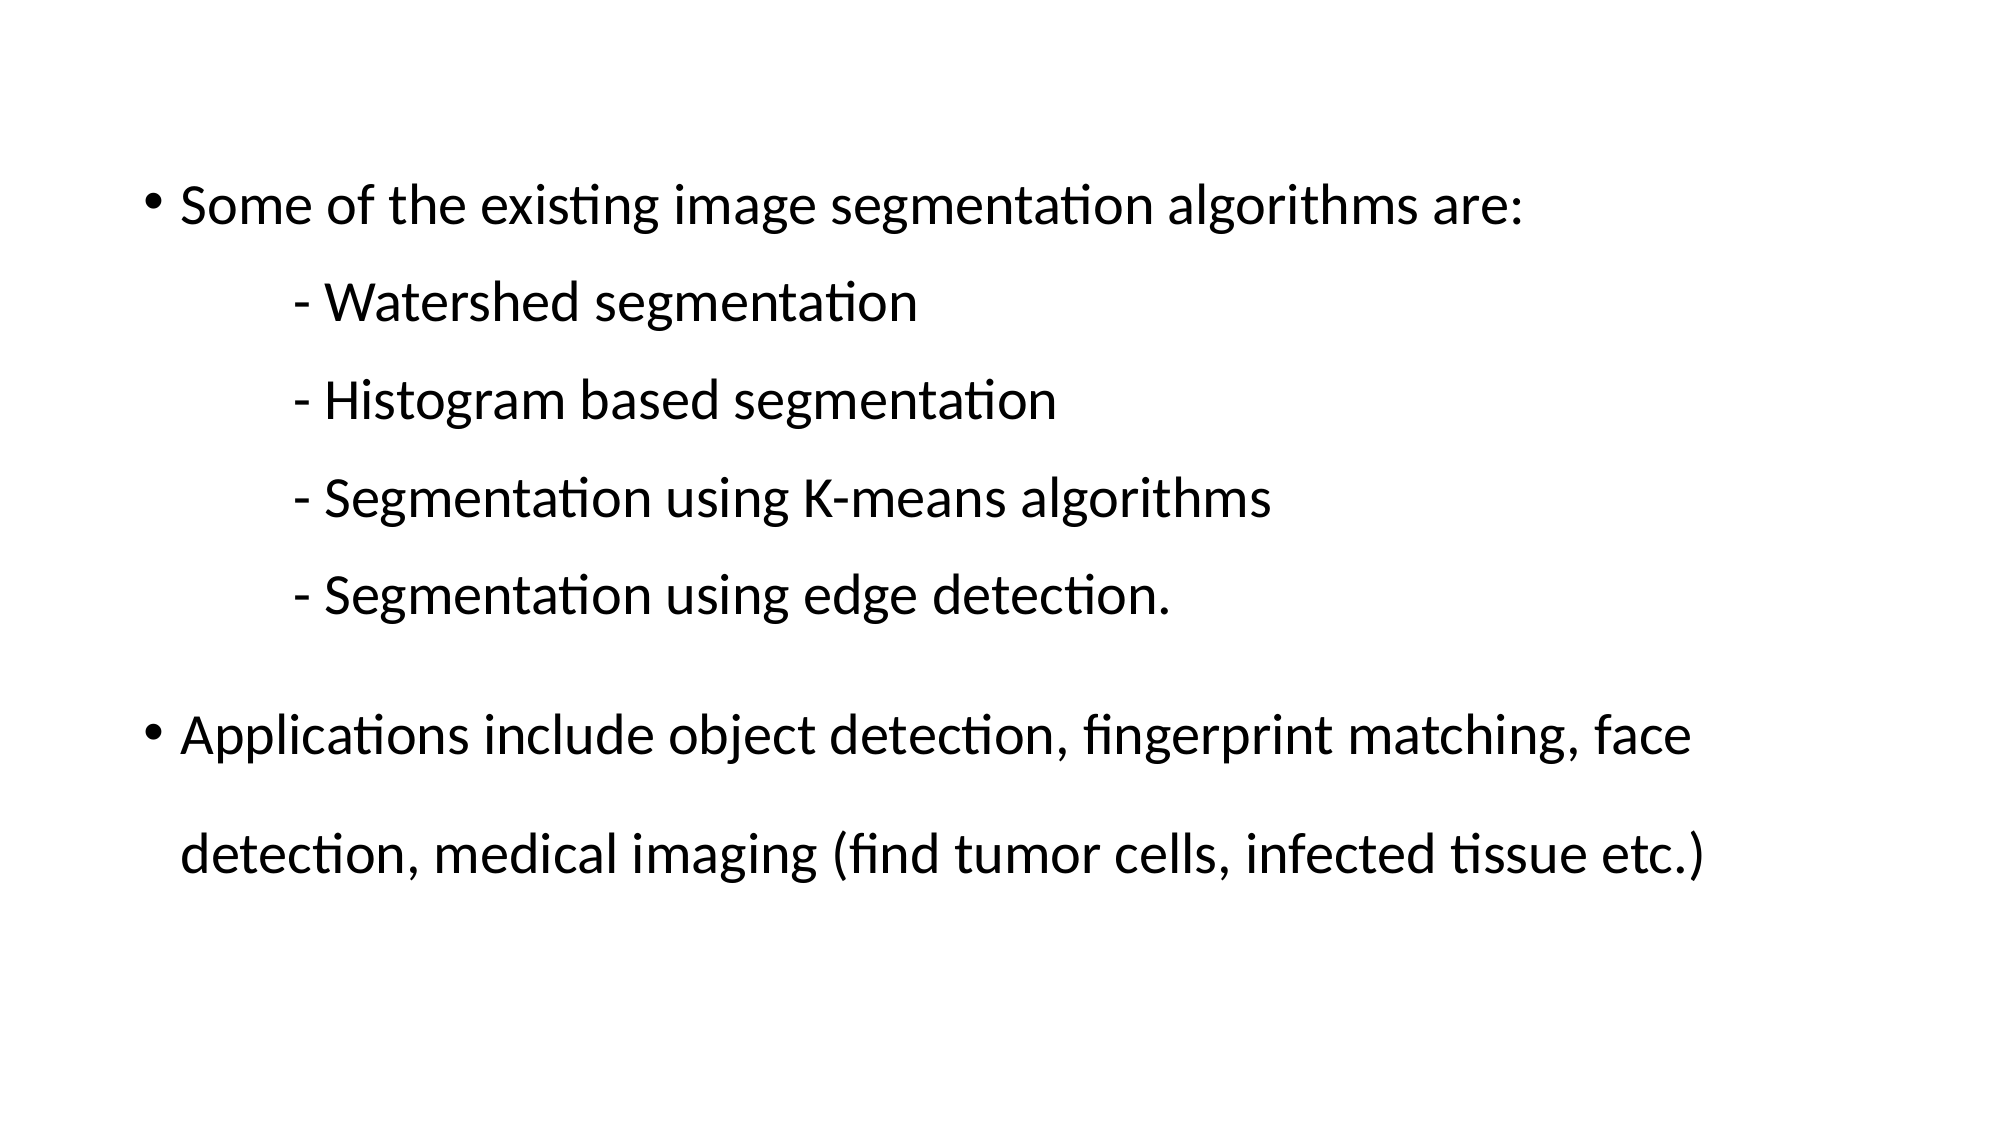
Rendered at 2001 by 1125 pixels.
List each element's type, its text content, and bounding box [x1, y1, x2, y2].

list Some of the existing image segmentation algorithms are: - Watershed segmentation - Histogram based segmentation - Segmentation using K-means algorithms - Segmentation using edge detection. Applications include object detection, fingerprint matching, face detection, medical imaging (find tumor cells, infected tissue etc.) [128, 151, 1863, 1014]
